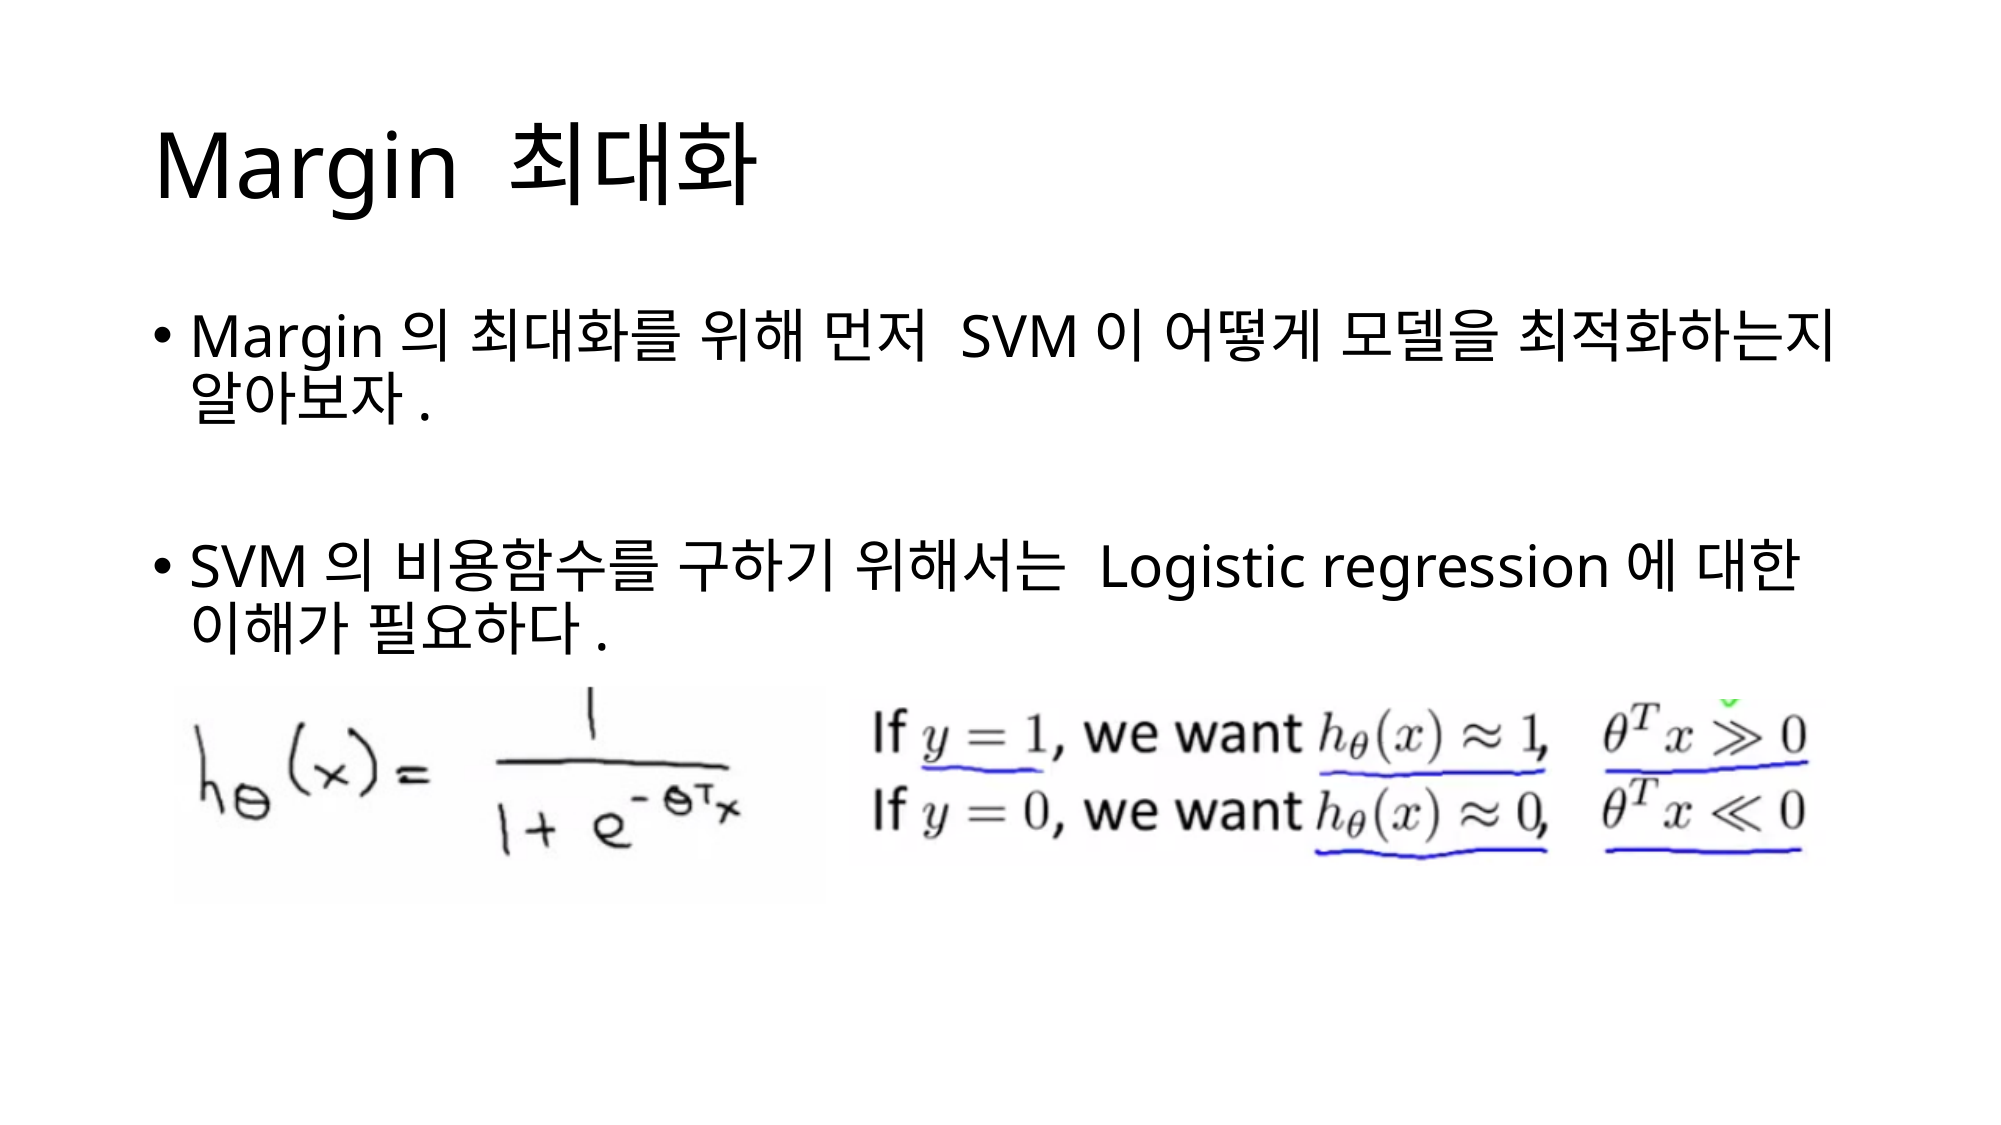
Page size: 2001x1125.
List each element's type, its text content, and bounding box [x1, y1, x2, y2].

list Margin의 최대화를 위해 먼저 SVM이 어떻게 모델을 최적화하는지 알아보자. SVM의 비용함수를 구하기 위해서는 Logistic regression에 대한 이해가 필요하다. [137, 299, 1863, 1011]
title Margin 최대화 [137, 59, 1863, 278]
picture [849, 699, 1826, 866]
picture [174, 681, 826, 904]
